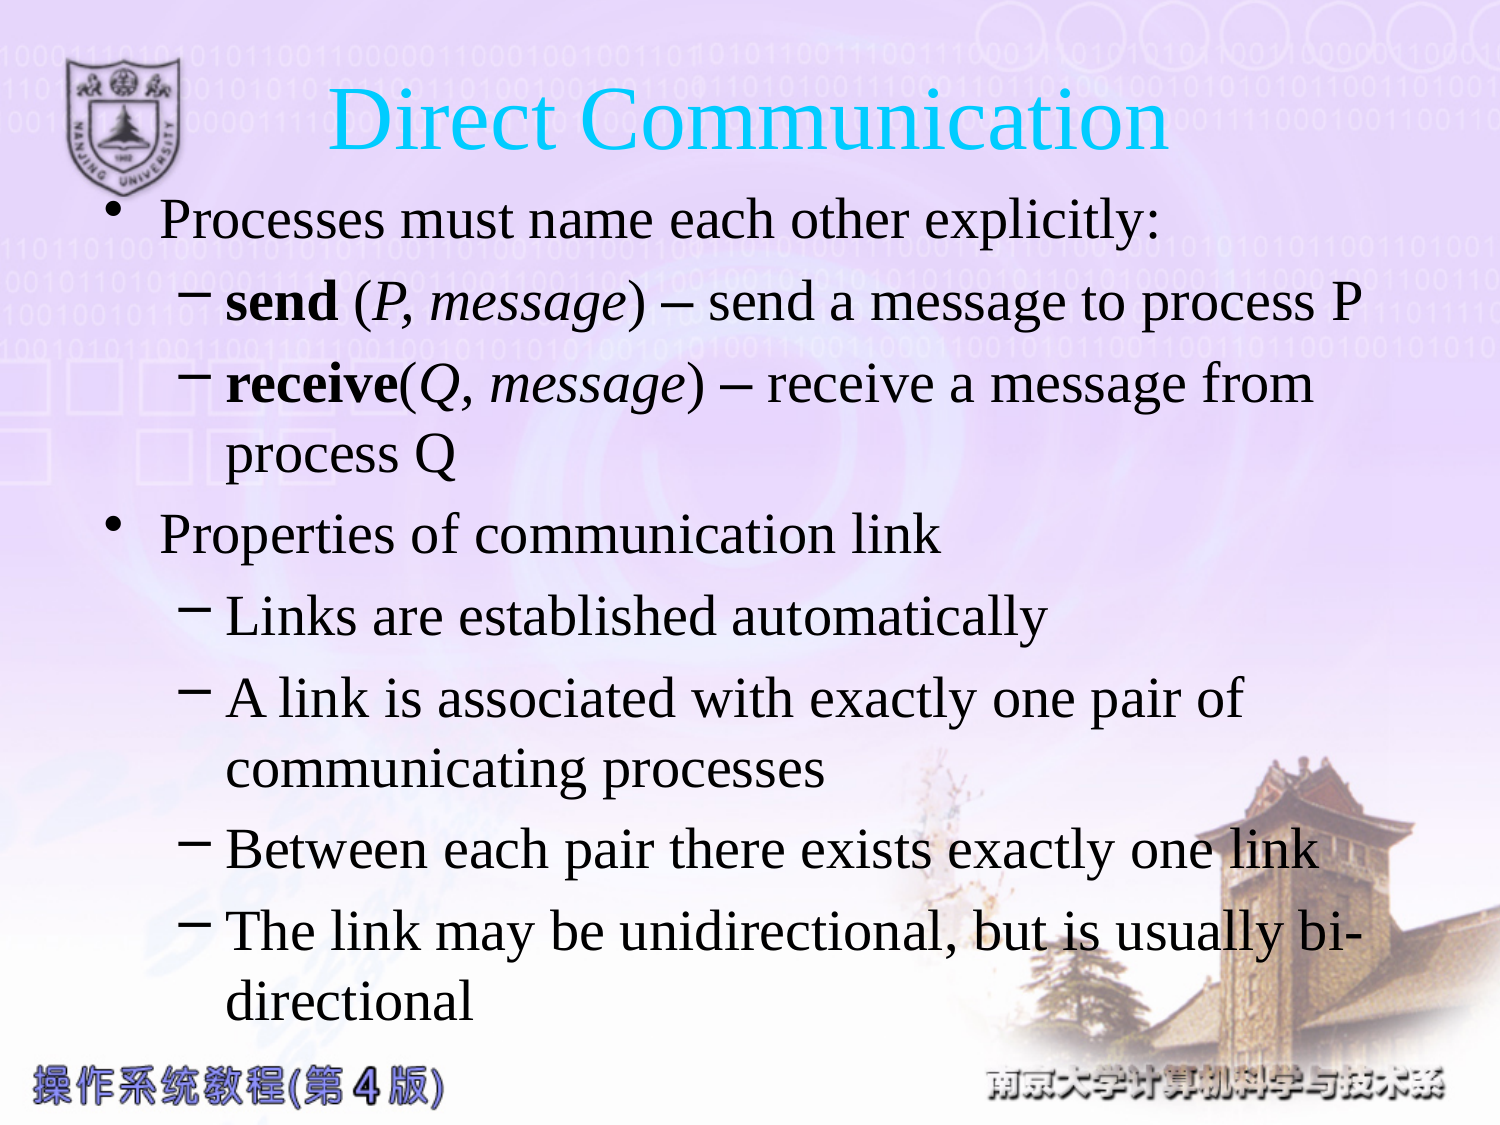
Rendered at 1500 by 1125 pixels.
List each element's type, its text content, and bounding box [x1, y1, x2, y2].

title Direct Communication [112, 19, 1388, 172]
list Processes must name each other explicitly: send (P, message) – send a message to process P receive(Q, message) – receive a message from process Q Properties of communication link Links are established automatically A link is associated with exactly one pair of communicating processes Between each pair there exists exactly one link The link may be unidirectional, but is usually bi-directional [88, 172, 1388, 1083]
picture [0, 0, 1500, 1125]
